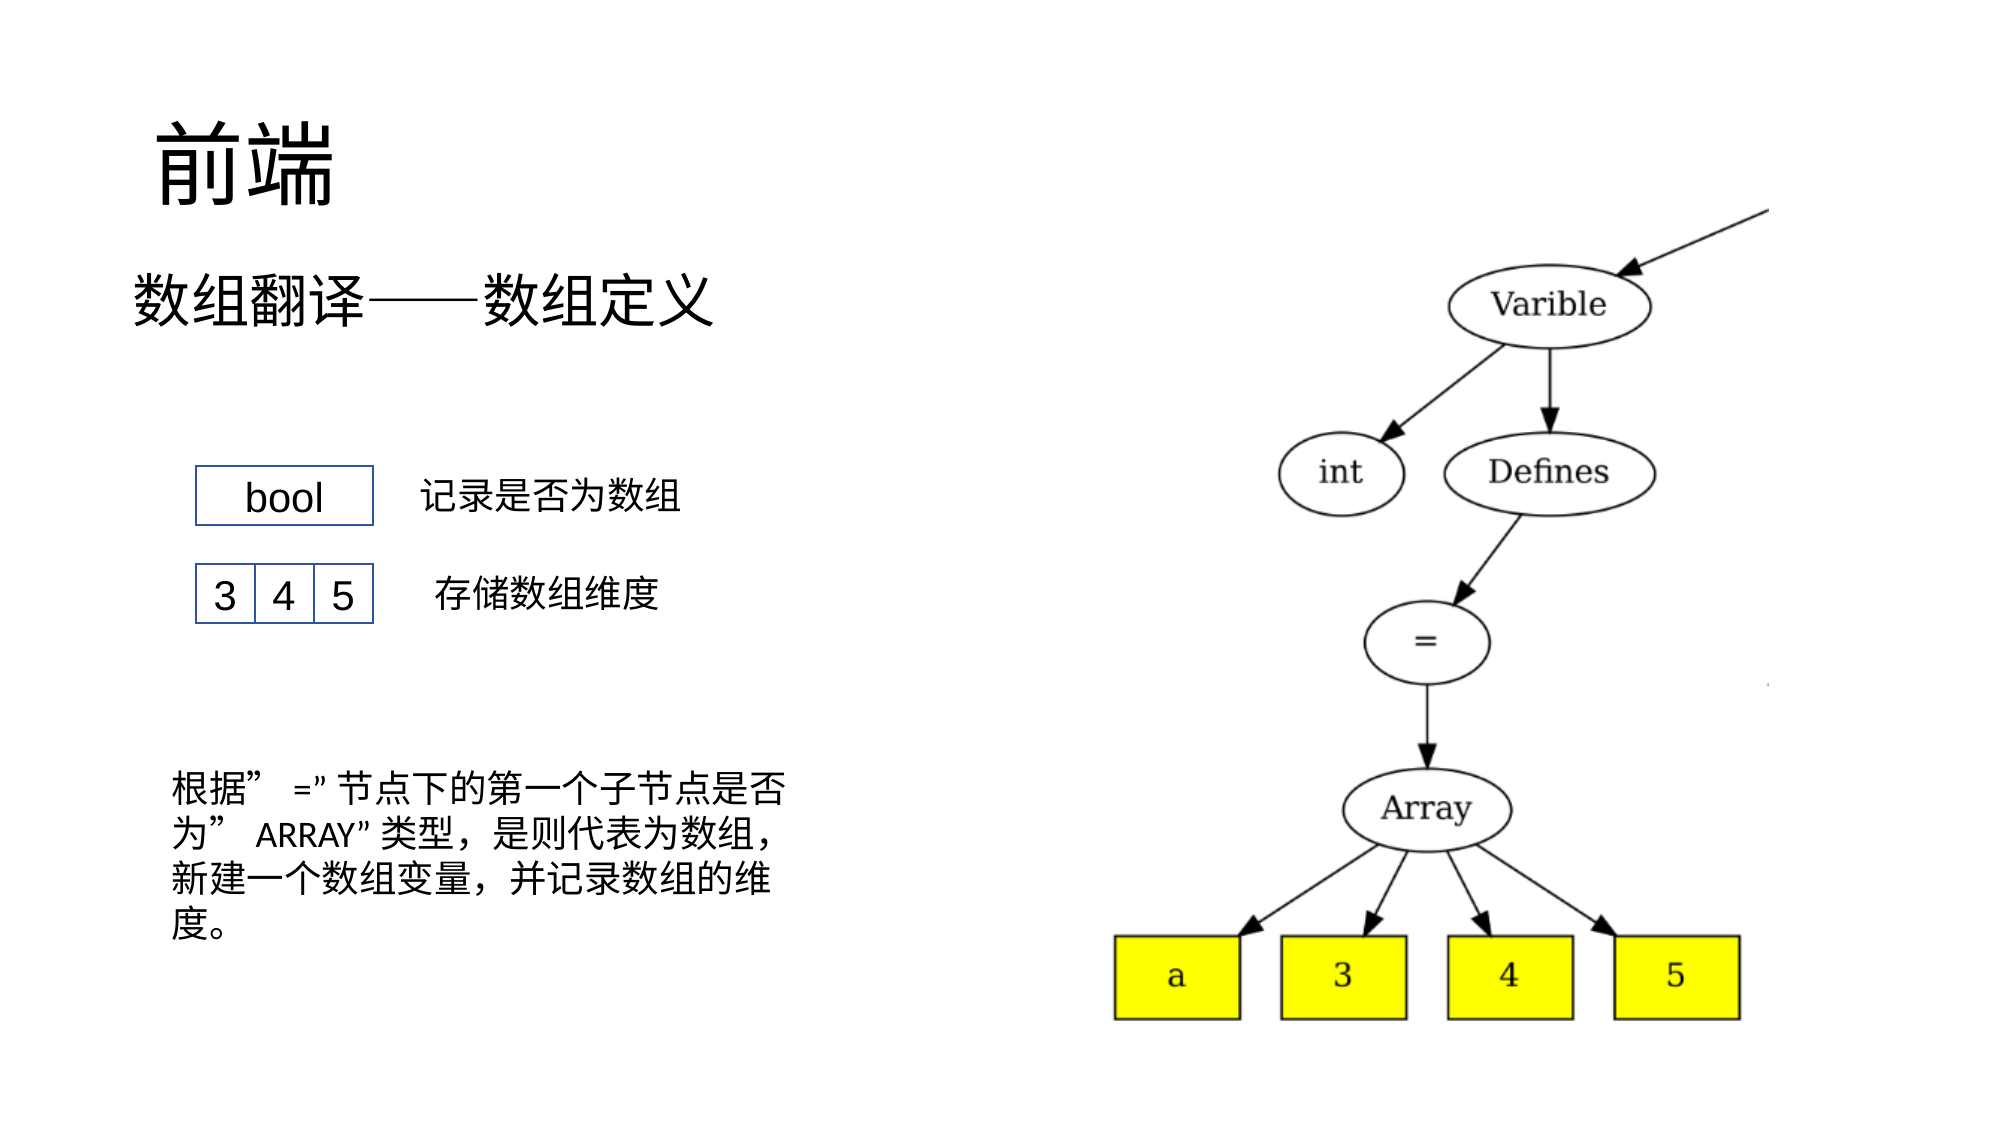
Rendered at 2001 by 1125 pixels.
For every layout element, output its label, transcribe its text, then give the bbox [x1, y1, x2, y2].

text_box bool [195, 465, 374, 526]
text_box 4 [254, 563, 313, 624]
text_box 记录是否为数组 [404, 464, 704, 525]
text_box 数组翻译——数组定义 [118, 257, 863, 342]
text_box 3 [195, 563, 254, 624]
text_box 根据”=”节点下的第一个子节点是否为”ARRAY”类型，是则代表为数组，新建一个数组变量，并记录数组的维度。 [156, 758, 824, 953]
text_box 存储数组维度 [420, 562, 704, 623]
picture [1110, 195, 1769, 1024]
text_box 5 [313, 563, 374, 624]
title 前端 [137, 59, 1863, 278]
